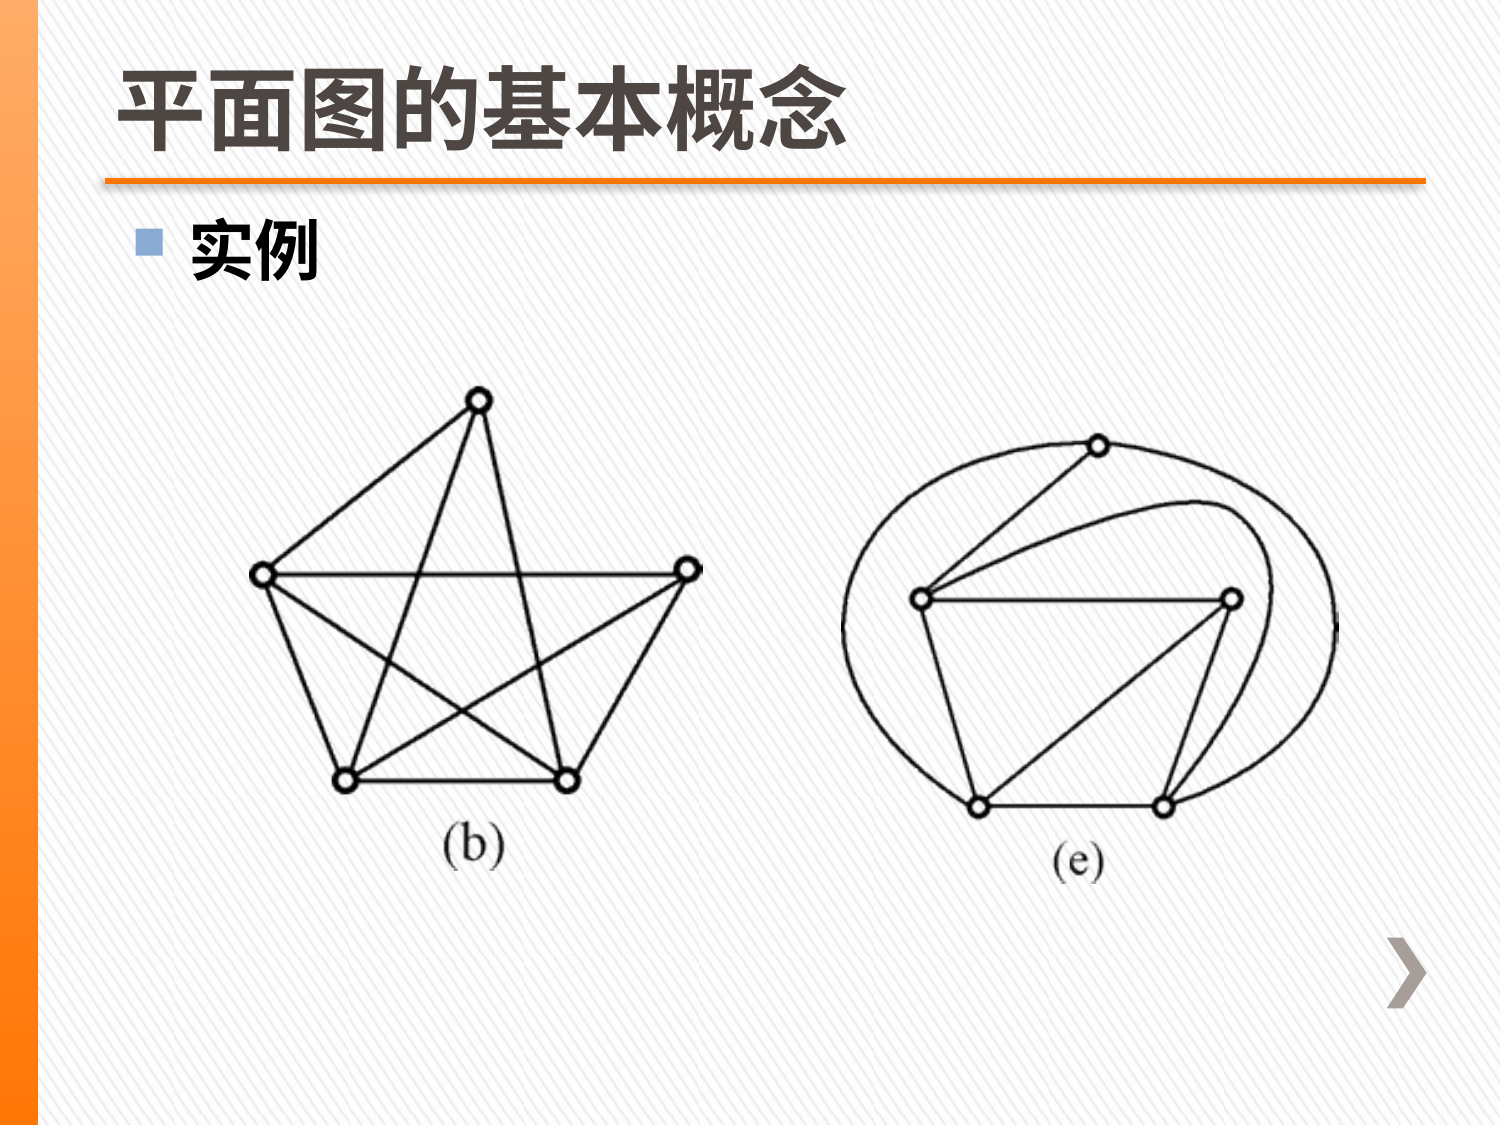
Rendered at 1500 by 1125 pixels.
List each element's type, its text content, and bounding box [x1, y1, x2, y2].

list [841, 431, 1339, 884]
title 平面图的基本概念 [99, 0, 1422, 170]
text_box [0, 281, 37, 285]
text_box 实例 [117, 201, 1370, 349]
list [249, 383, 703, 872]
